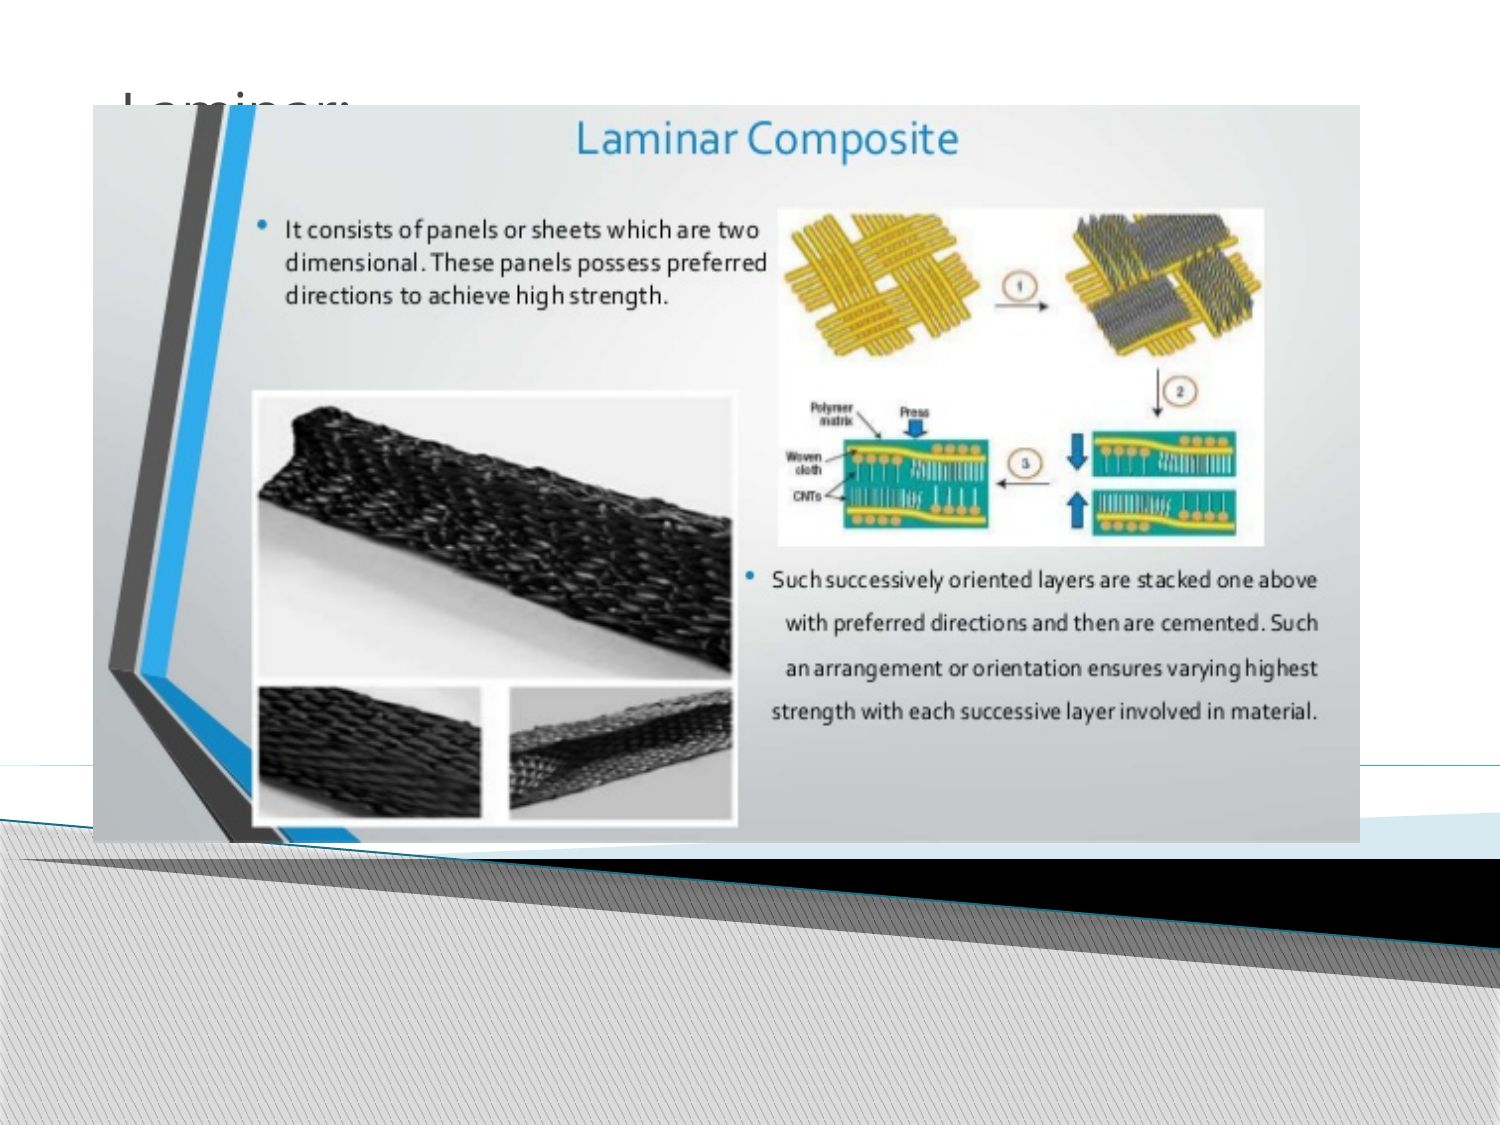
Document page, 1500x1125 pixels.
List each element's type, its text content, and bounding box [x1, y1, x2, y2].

picture [5, 859, 1500, 989]
subtitle Laminar: [112, 70, 1388, 790]
picture [0, 105, 1360, 844]
